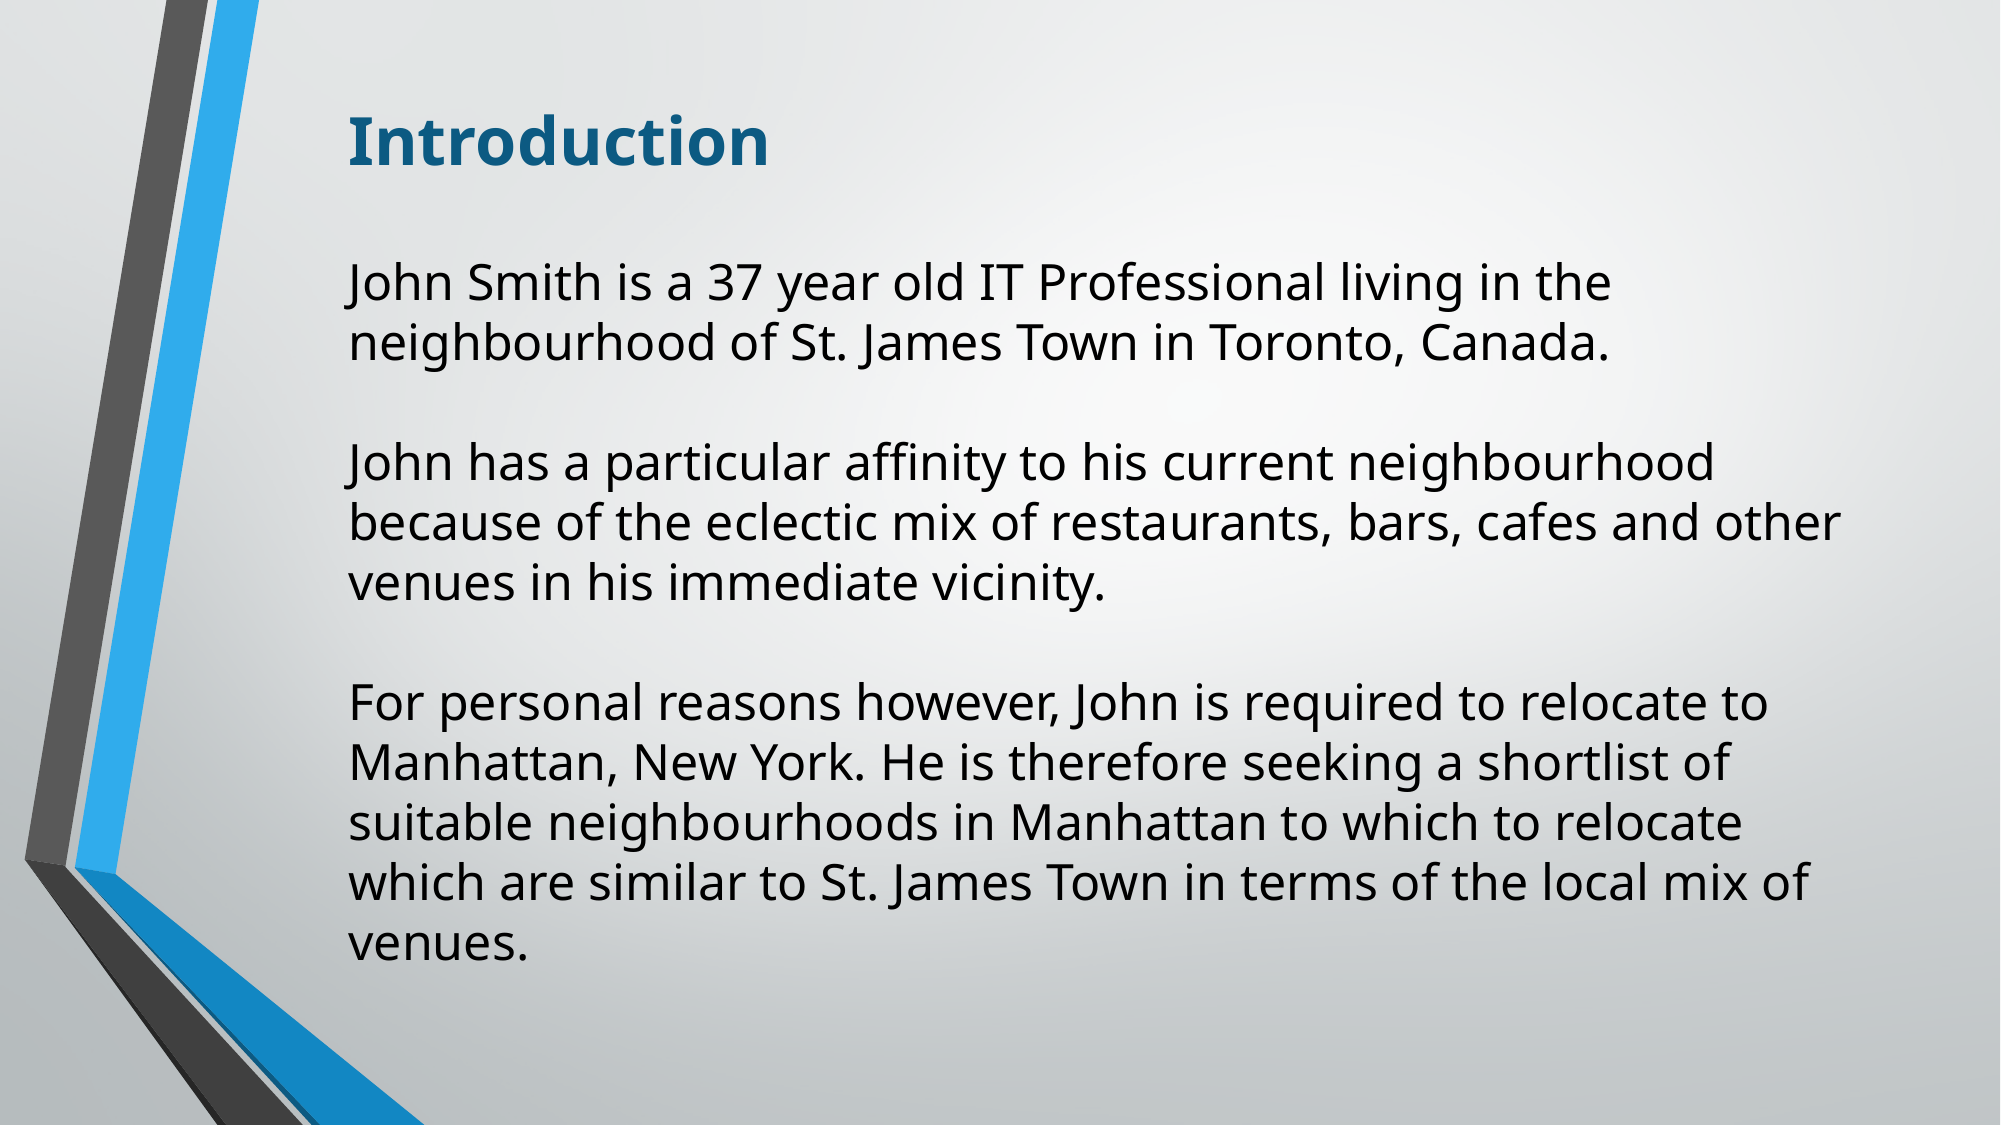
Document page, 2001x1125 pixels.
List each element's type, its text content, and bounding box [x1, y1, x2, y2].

text_box John Smith is a 37 year old IT Professional living in the neighbourhood of St. James Town in Toronto, Canada. John has a particular affinity to his current neighbourhood because of the eclectic mix of restaurants, bars, cafes and other venues in his immediate vicinity. For personal reasons however, John is required to relocate to Manhattan, New York. He is therefore seeking a shortlist of suitable neighbourhoods in Manhattan to which to relocate which are similar to St. James Town in terms of the local mix of venues. [333, 243, 1885, 979]
text_box Introduction [333, 91, 1885, 187]
